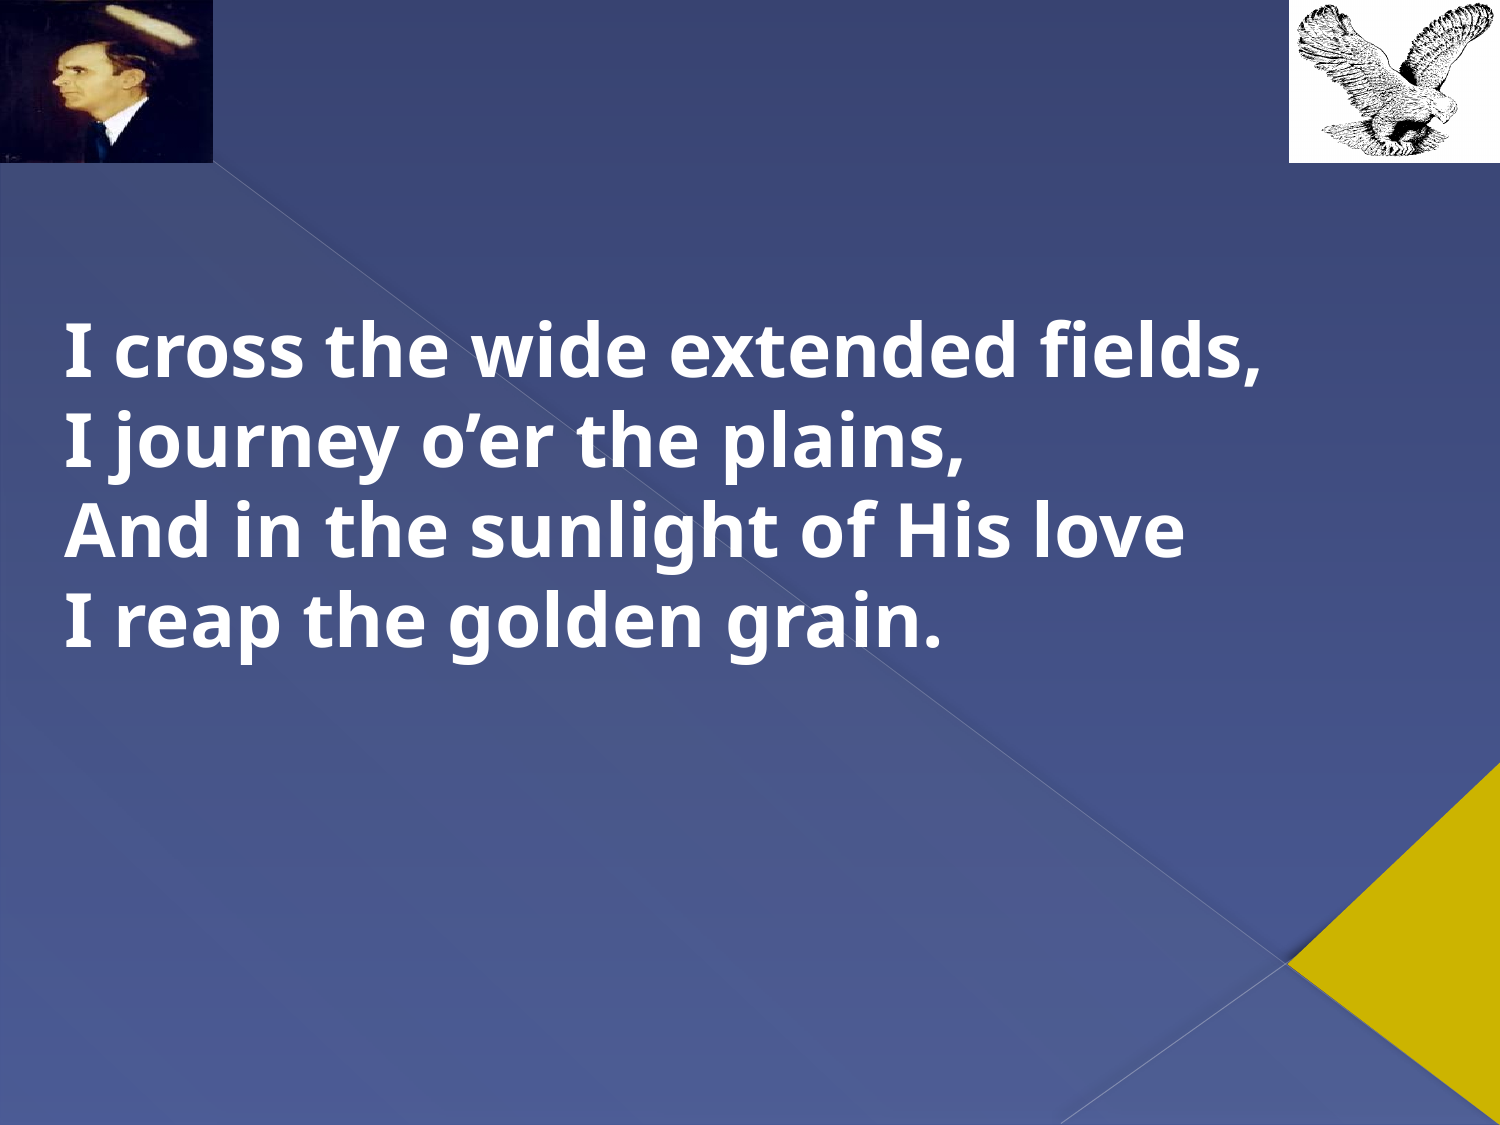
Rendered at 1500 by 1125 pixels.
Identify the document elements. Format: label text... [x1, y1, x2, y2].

picture [0, 0, 213, 163]
text_box [1285, 760, 1500, 1125]
picture [1288, 0, 1500, 163]
text_box I cross the wide extended fields, I journey o’er the plains, And in the sunlight of His love I reap the golden grain. [49, 205, 1500, 671]
